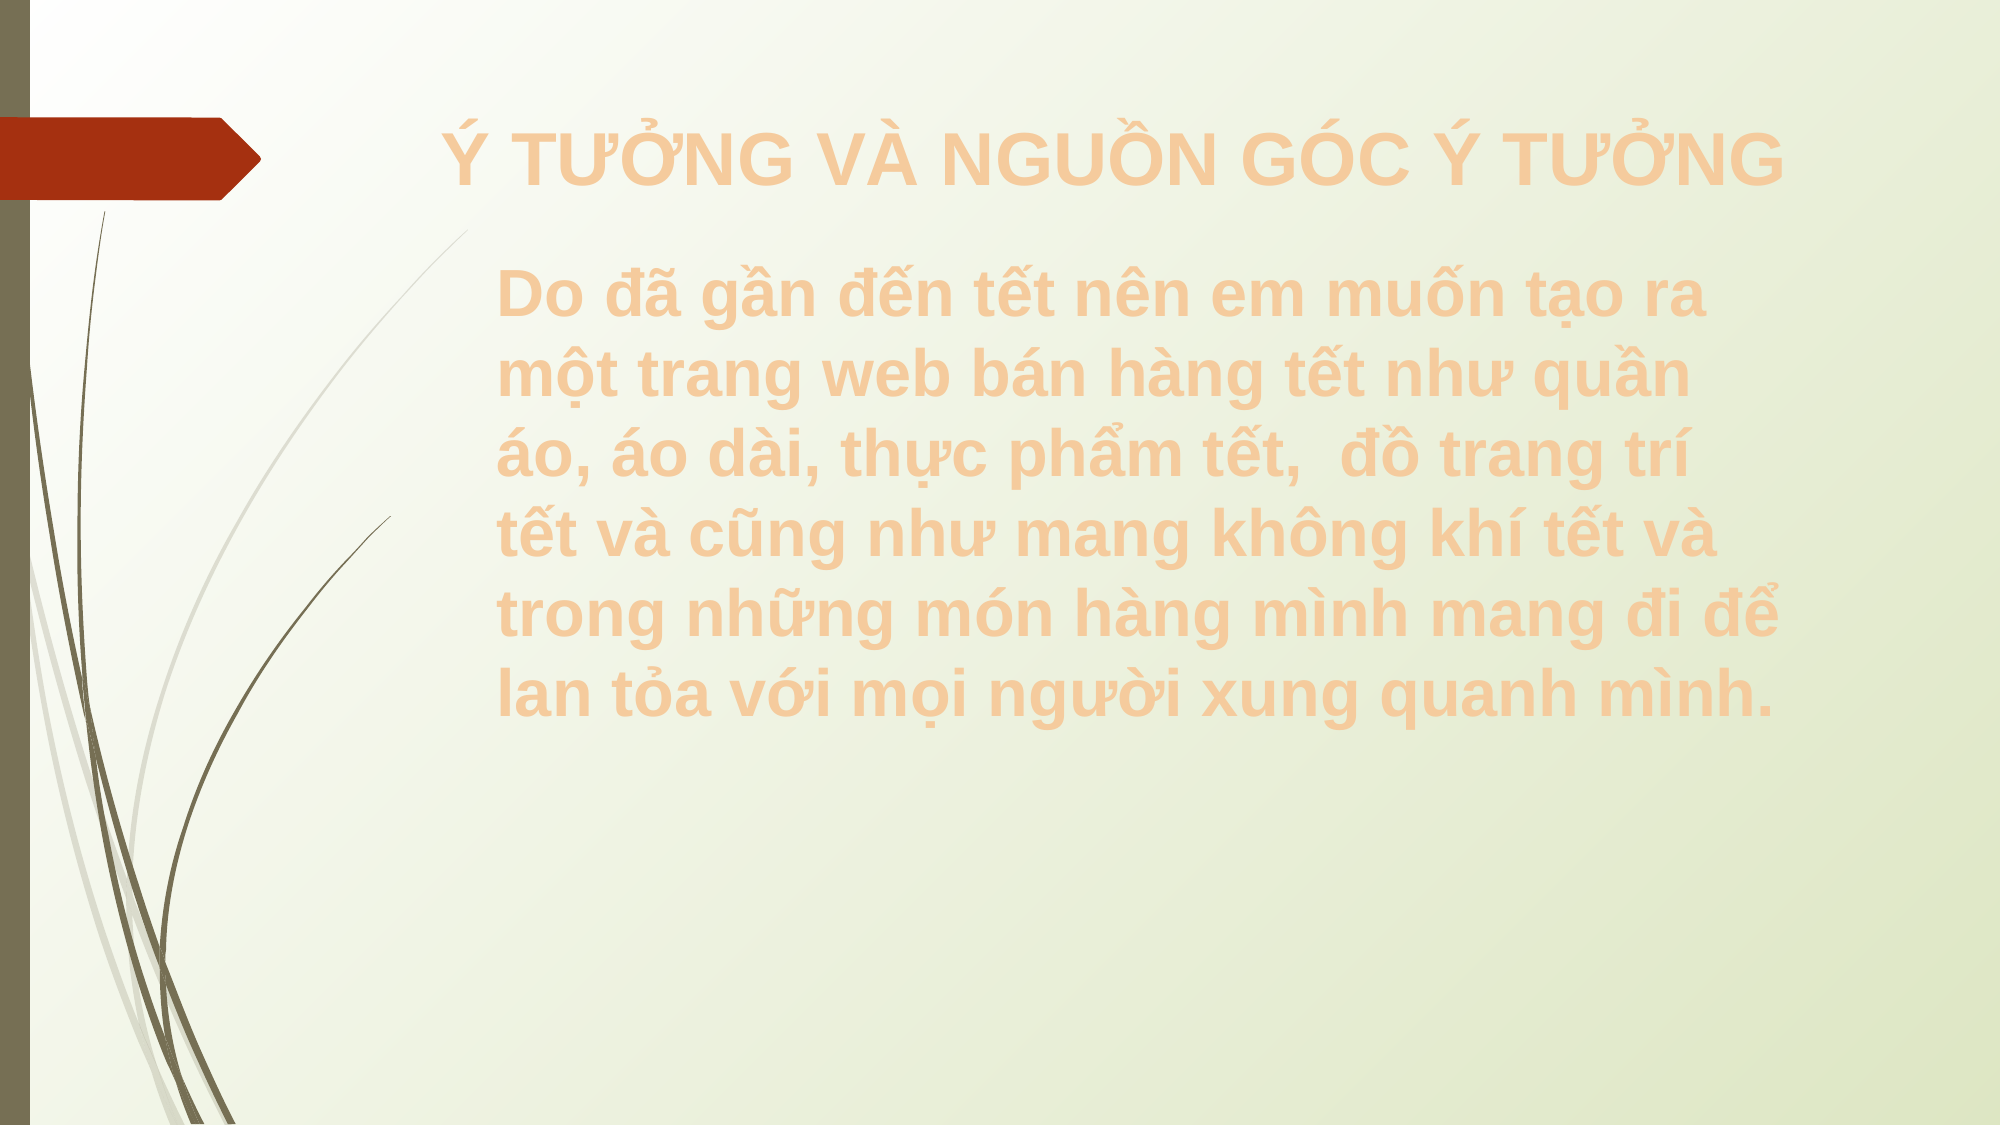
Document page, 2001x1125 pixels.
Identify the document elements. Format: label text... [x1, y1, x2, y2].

title Ý TƯỞNG VÀ NGUỒN GÓC Ý TƯỞNG [425, 102, 1888, 313]
list Do đã gần đến tết nên em muốn tạo ra một trang web bán hàng tết như quần áo, áo dài, thực phẩm tết, đồ trang trí tết và cũng như mang không khí tết và trong những món hàng mình mang đi để lan tỏa với mọi người xung quanh mình. [425, 242, 1805, 929]
